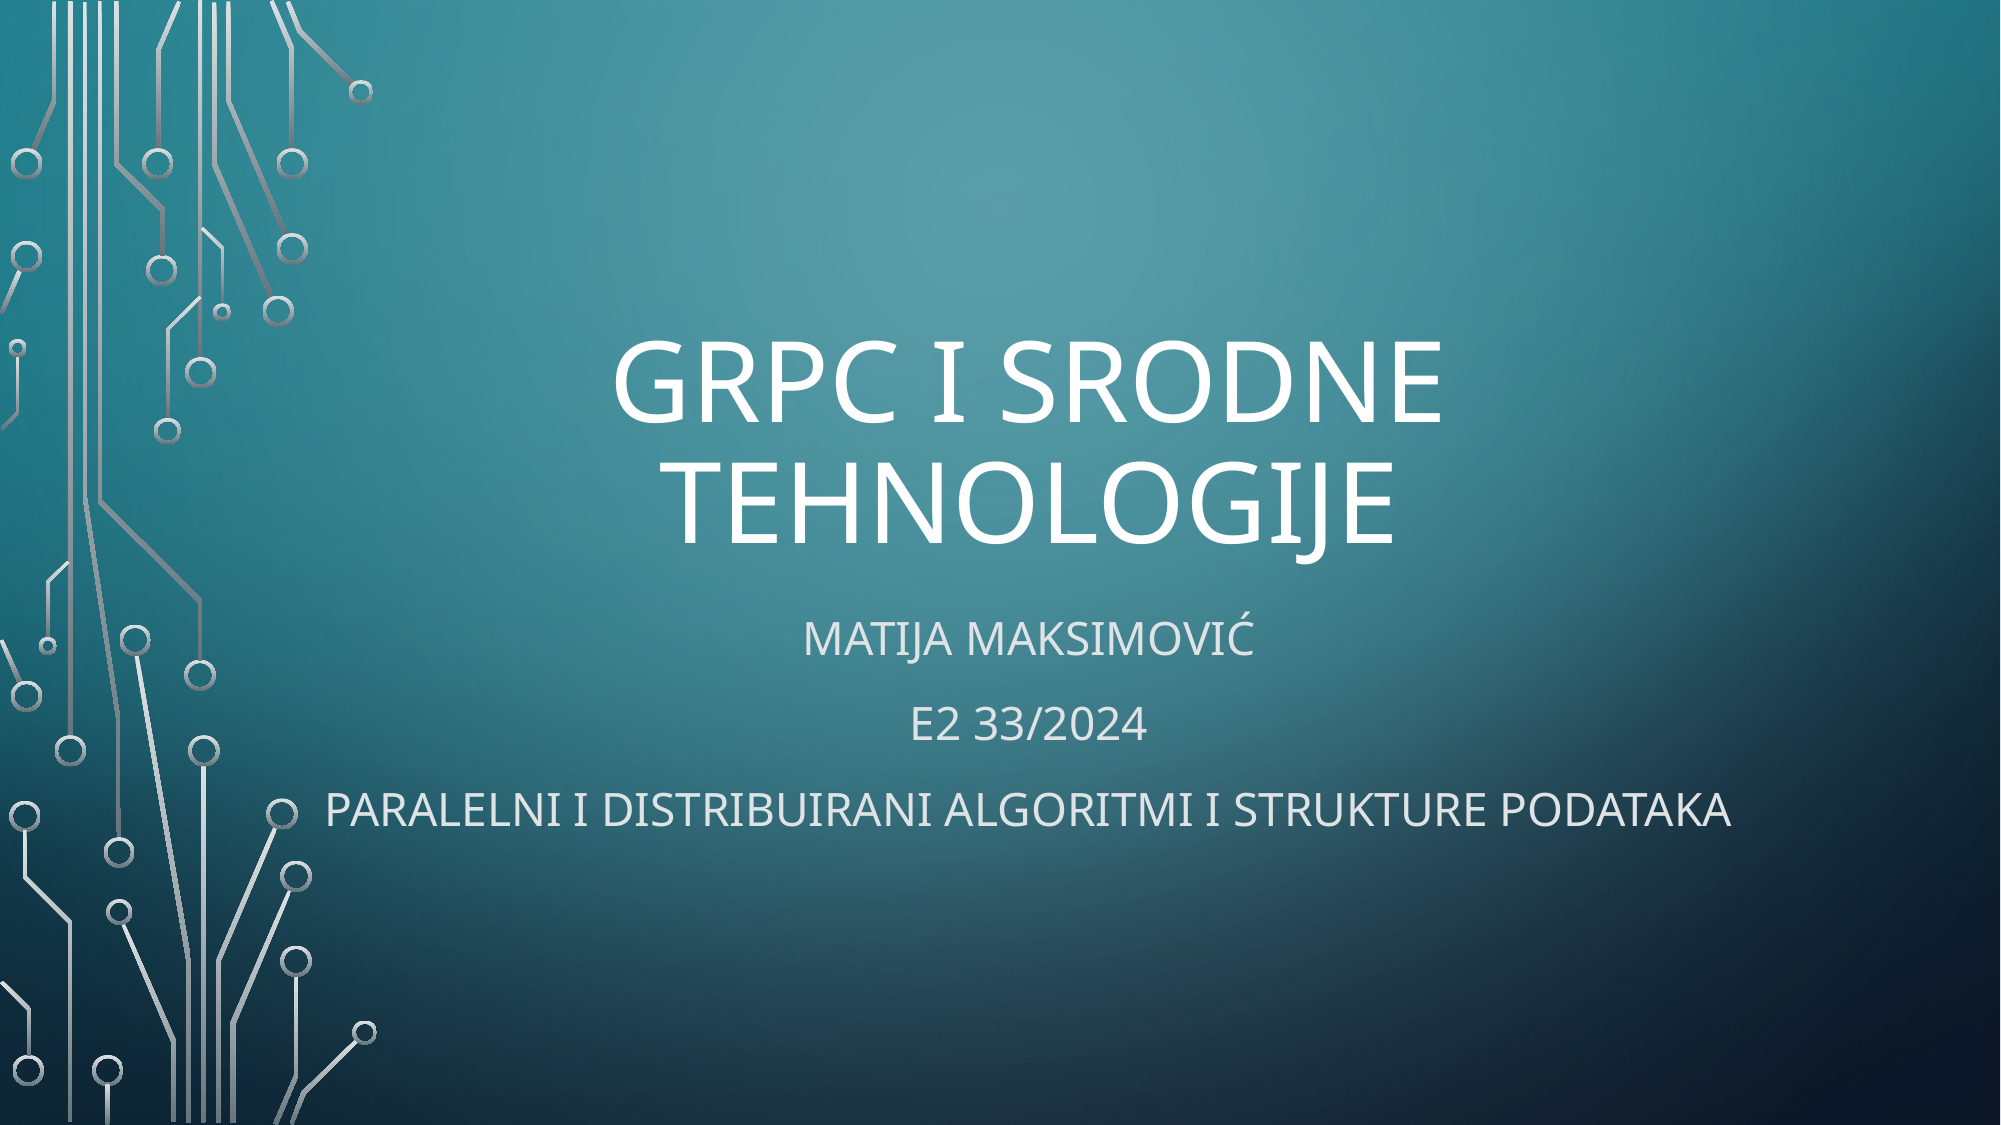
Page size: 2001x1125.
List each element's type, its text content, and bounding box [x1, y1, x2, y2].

subtitle MATIJA MAKSIMOVIĆ E2 33/2024 PARALELNI I DISTRIBUIRANI ALGORITMI I STRUKTURE PODATAKA [307, 590, 1750, 863]
title GRPC I srodne tehnologije [307, 184, 1750, 576]
